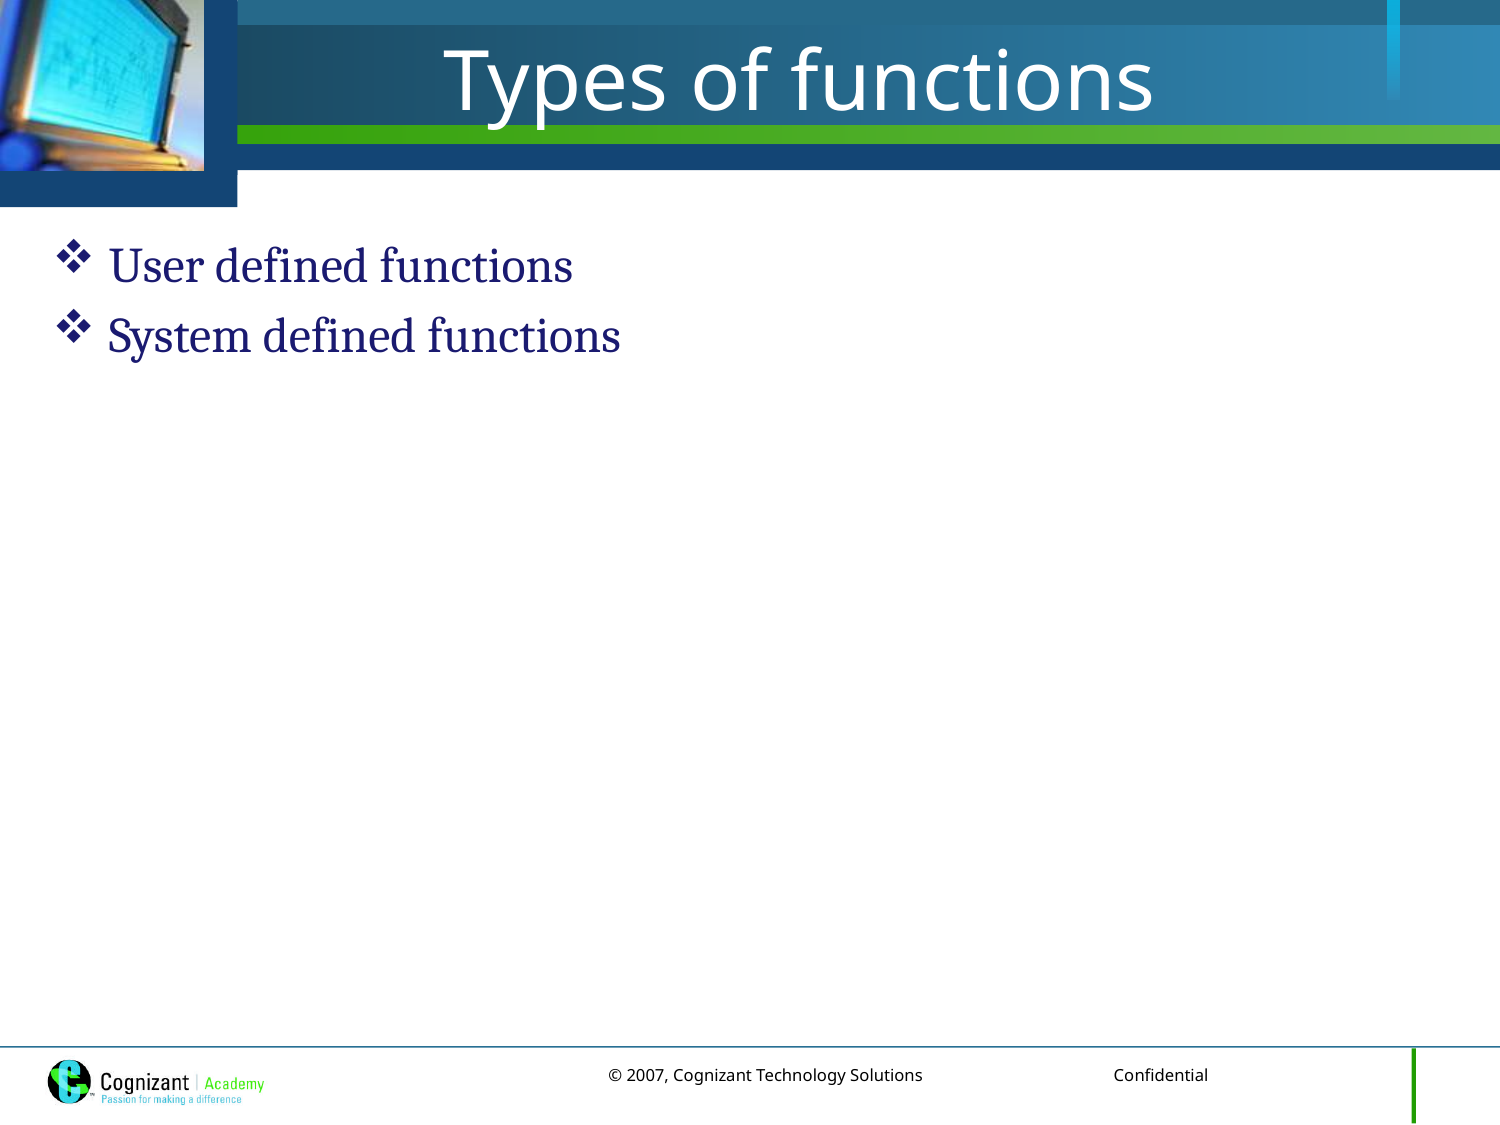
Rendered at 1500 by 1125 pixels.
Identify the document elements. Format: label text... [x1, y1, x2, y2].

list User defined functions System defined functions [37, 224, 1463, 1037]
title Types of functions [237, 33, 1363, 122]
picture [0, 0, 204, 171]
picture [35, 1050, 275, 1119]
